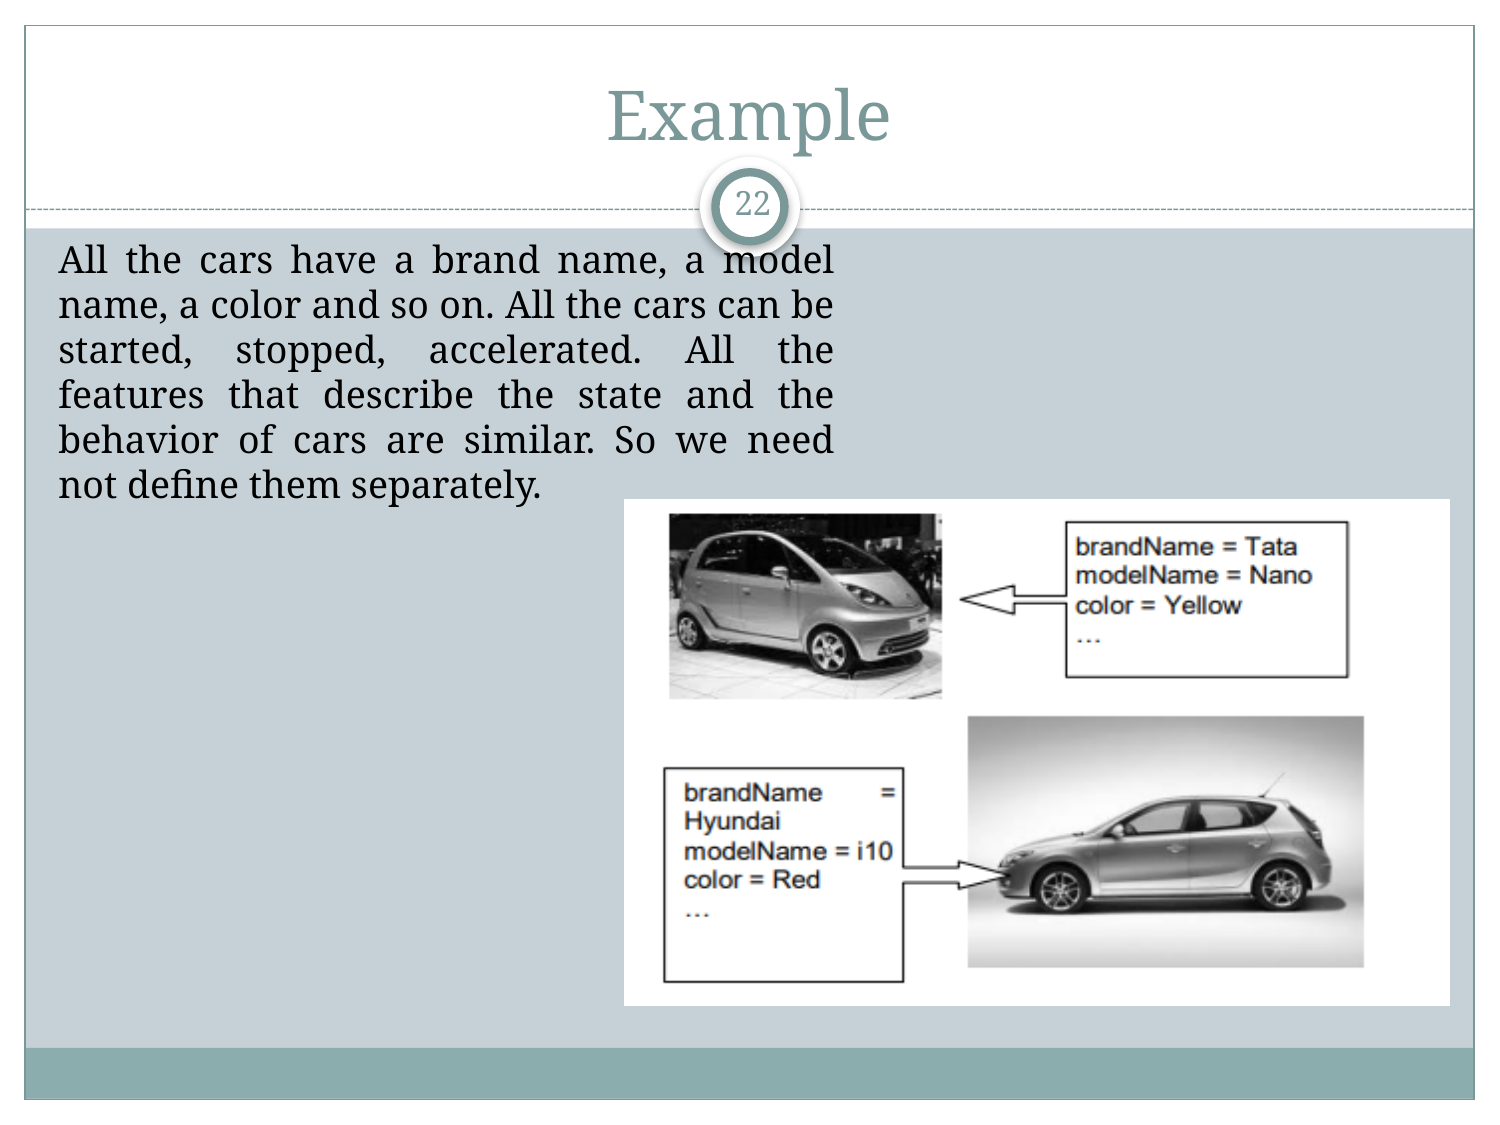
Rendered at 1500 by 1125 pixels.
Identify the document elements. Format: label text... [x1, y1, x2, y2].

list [624, 499, 1450, 1006]
title Example [49, 37, 1450, 162]
text_box All the cars have a brand name, a model name, a color and so on. All the cars can be started, stopped, accelerated. All the features that describe the state and the behavior of cars are similar. So we need not define them separately. [43, 229, 850, 514]
slide_number 22 [715, 168, 791, 229]
